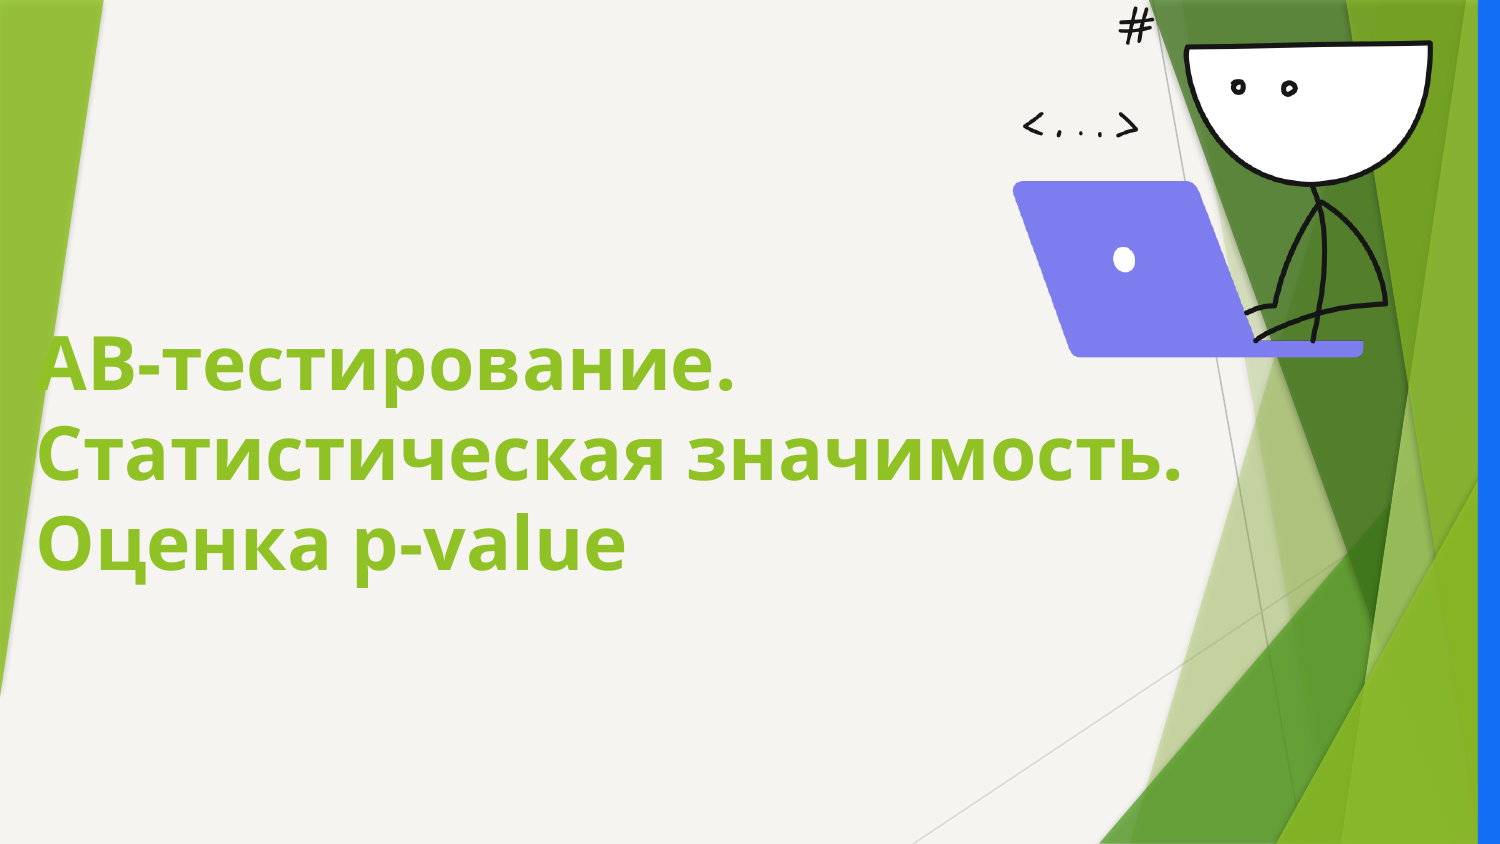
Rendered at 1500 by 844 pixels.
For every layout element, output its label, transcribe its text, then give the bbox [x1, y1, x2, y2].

title AB-тестирование. Статистическая значимость. Оценка p-value [20, 279, 1234, 623]
picture [988, 0, 1466, 422]
text_box [1477, 0, 1500, 844]
